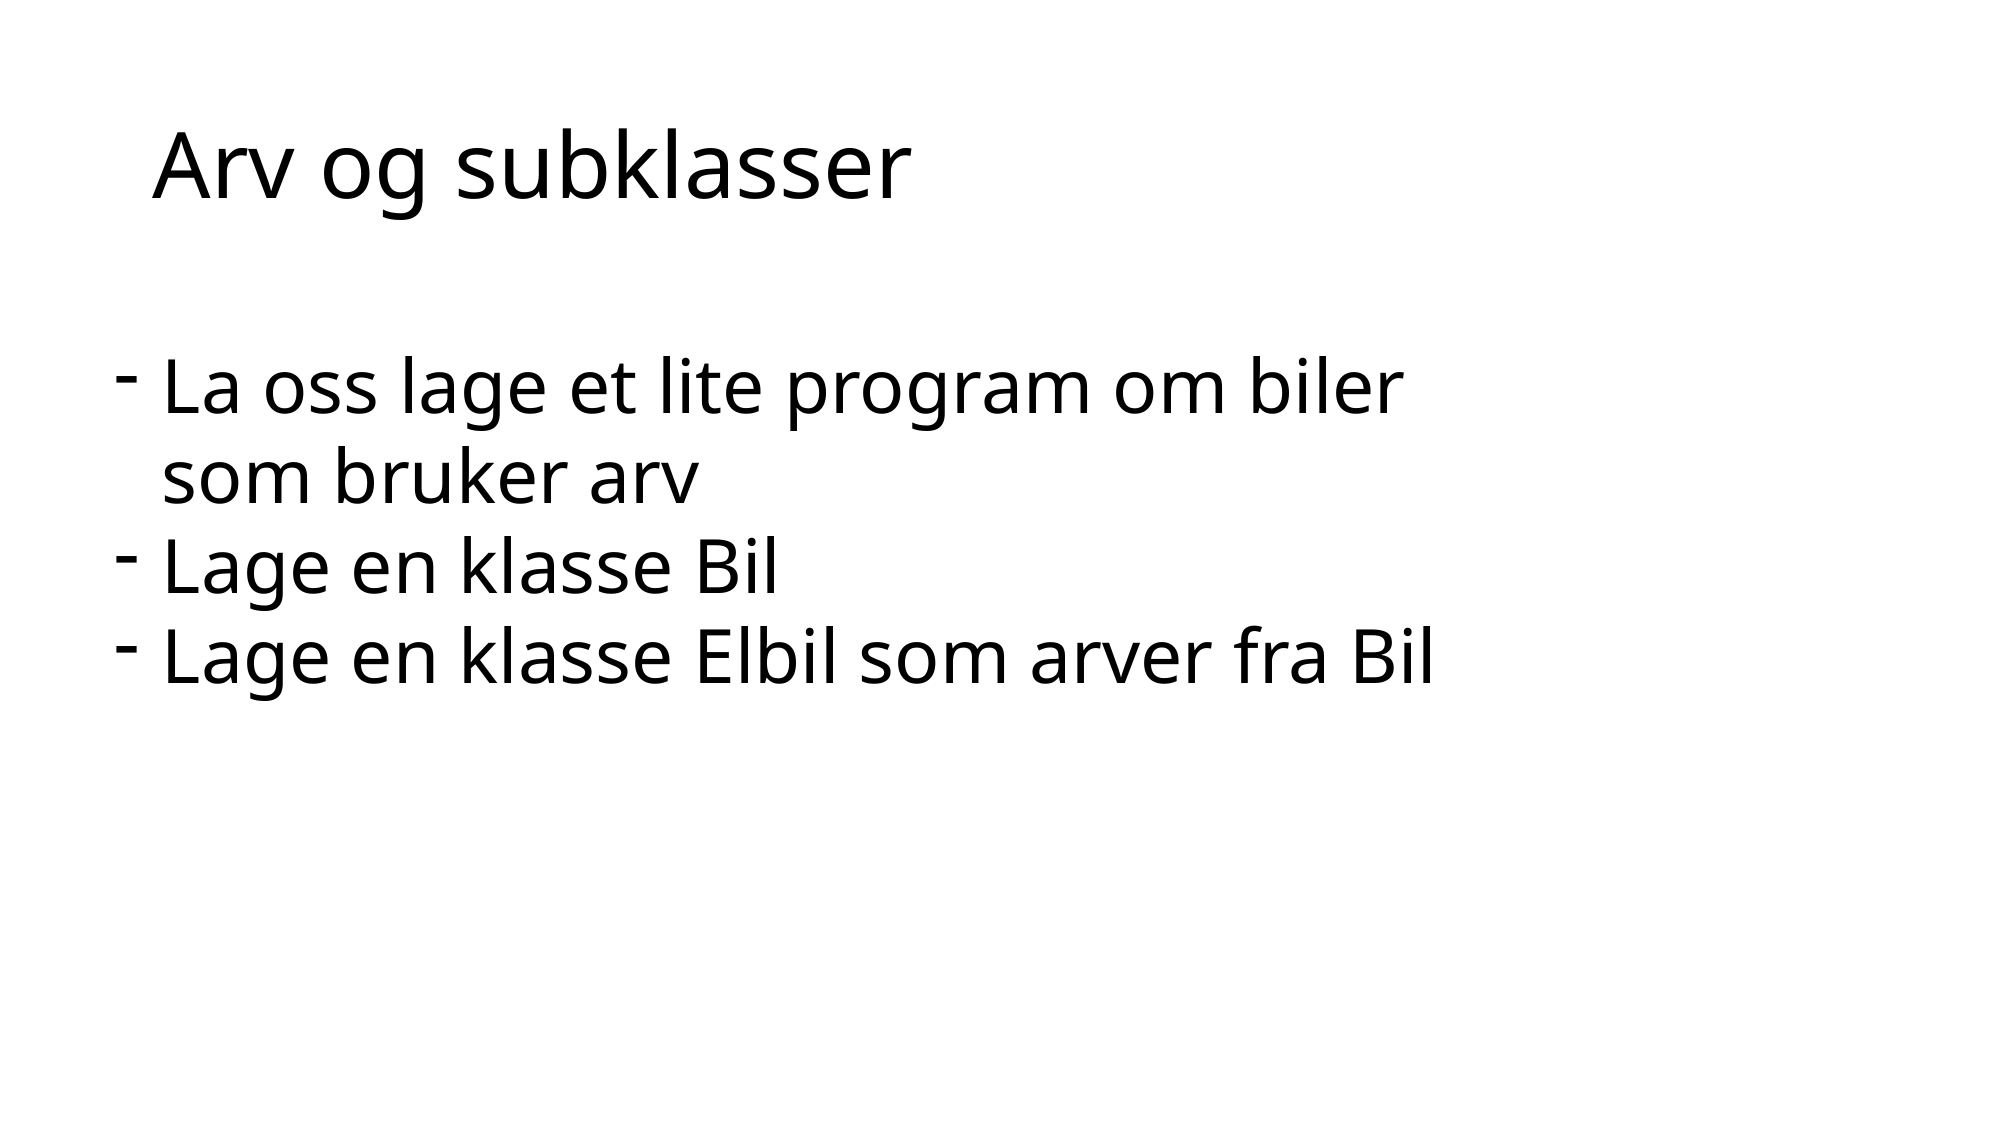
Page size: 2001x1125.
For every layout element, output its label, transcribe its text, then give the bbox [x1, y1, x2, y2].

text_box La oss lage et lite program om biler som bruker arv Lage en klasse Bil Lage en klasse Elbil som arver fra Bil [100, 331, 1565, 707]
title Arv og subklasser [137, 59, 1863, 278]
